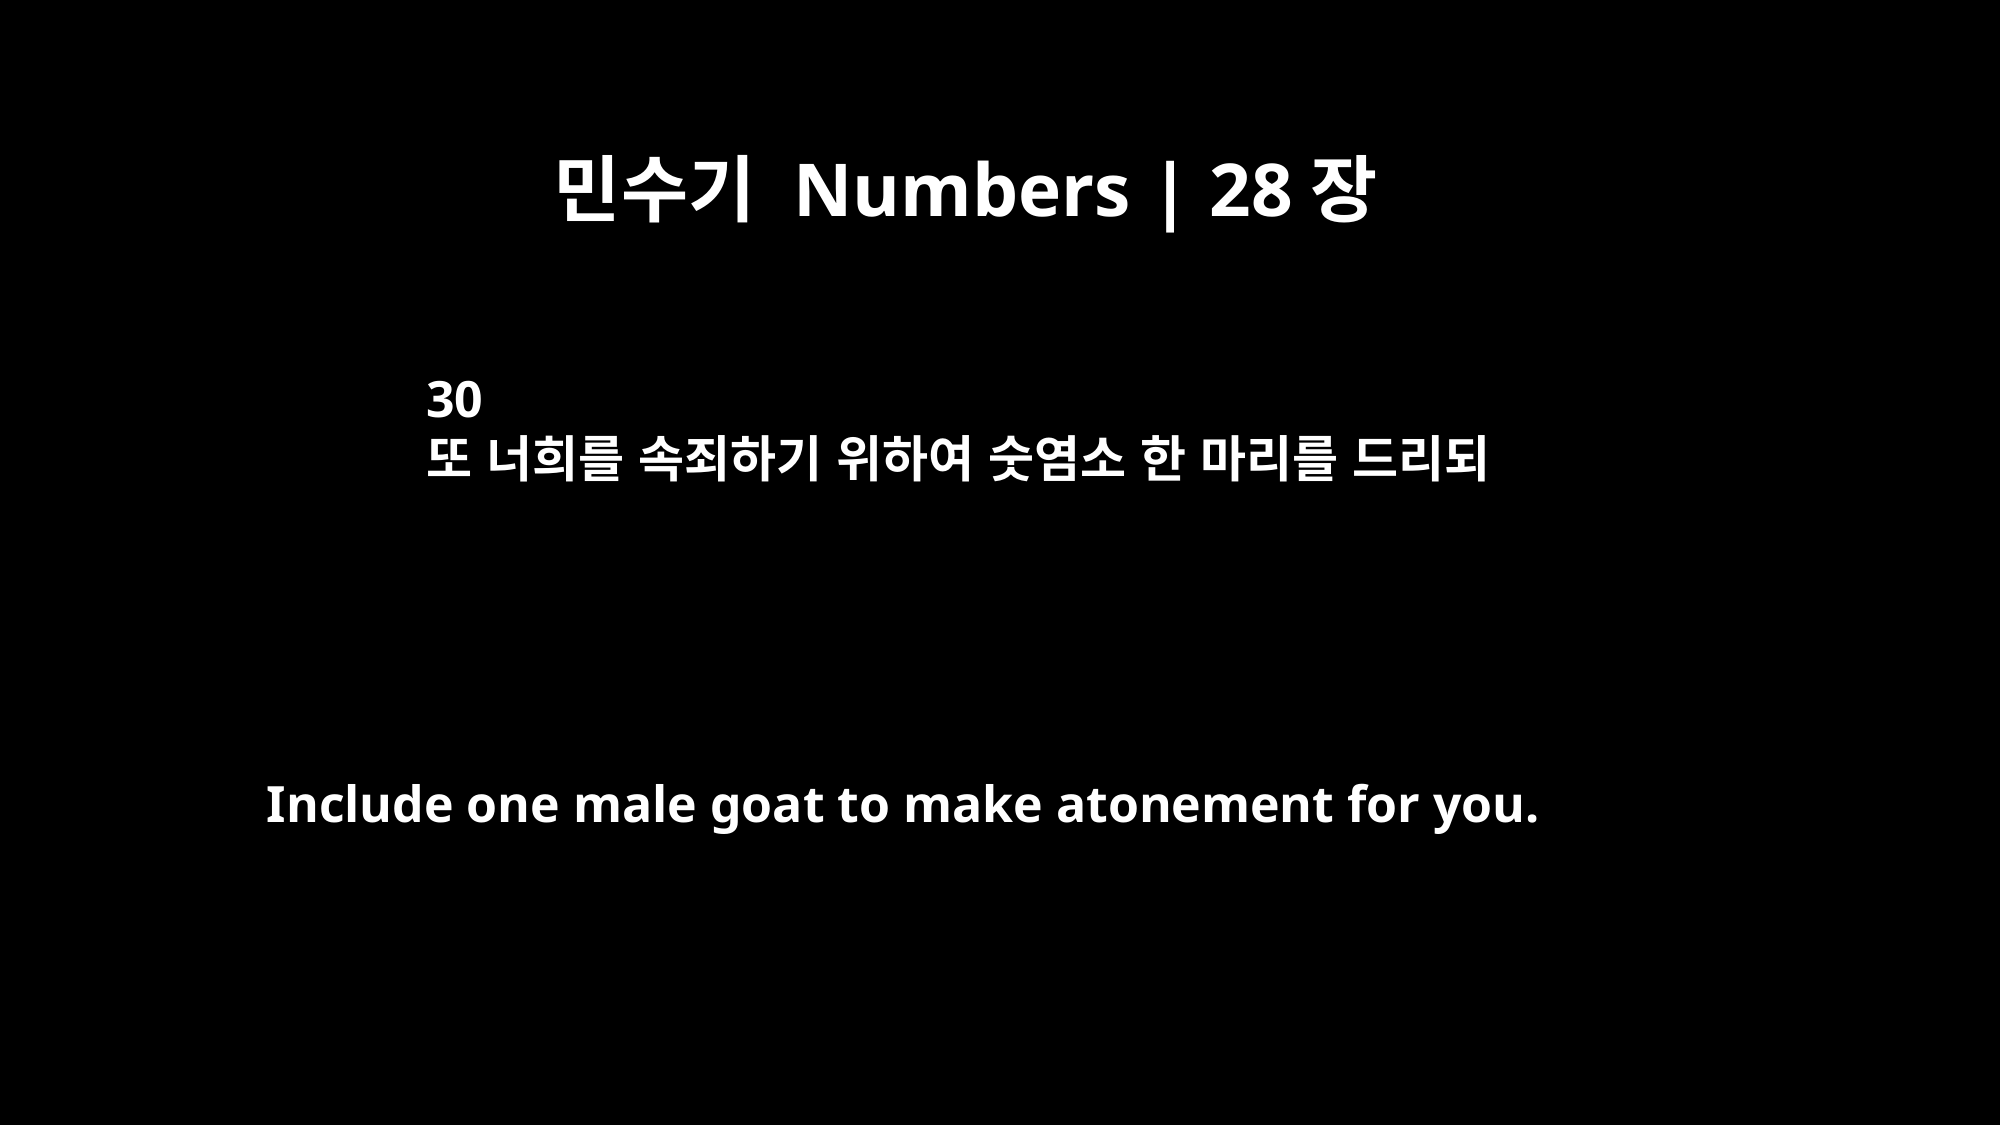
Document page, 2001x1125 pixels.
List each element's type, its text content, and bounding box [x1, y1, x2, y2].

text_box 30 또 너희를 속죄하기 위하여 숫염소 한 마리를 드리되 [411, 359, 1506, 495]
text_box Include one male goat to make atonement for you. [252, 764, 1556, 840]
text_box 민수기 Numbers | 28장 [538, 136, 1393, 239]
